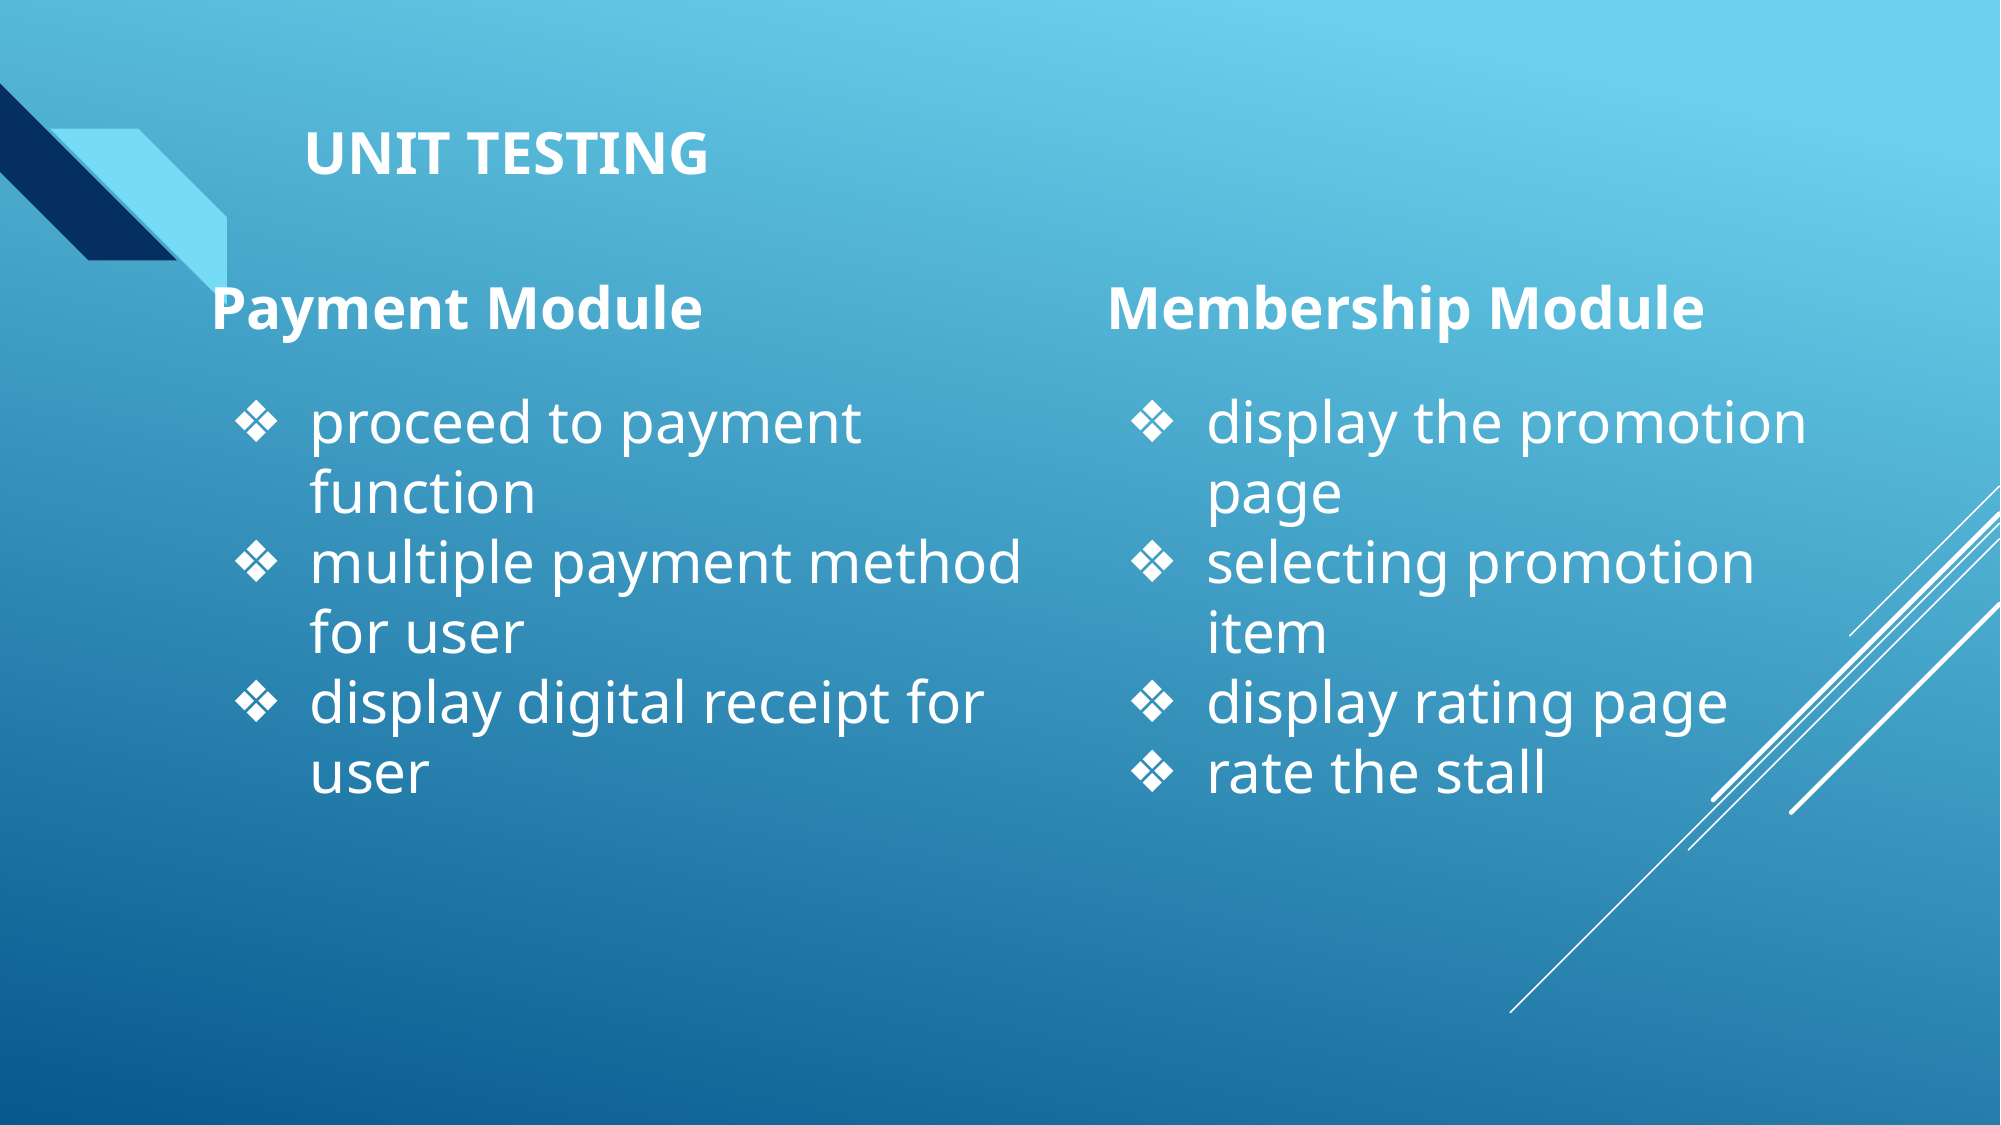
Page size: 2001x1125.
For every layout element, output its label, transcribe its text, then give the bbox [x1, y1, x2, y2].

list Membership Module display the promotion page selecting promotion item display rating page rate the stall [1086, 250, 1846, 738]
list Payment Module proceed to payment function multiple payment method for user display digital receipt for user [189, 250, 1087, 749]
title Unit Testing [283, 86, 1824, 250]
